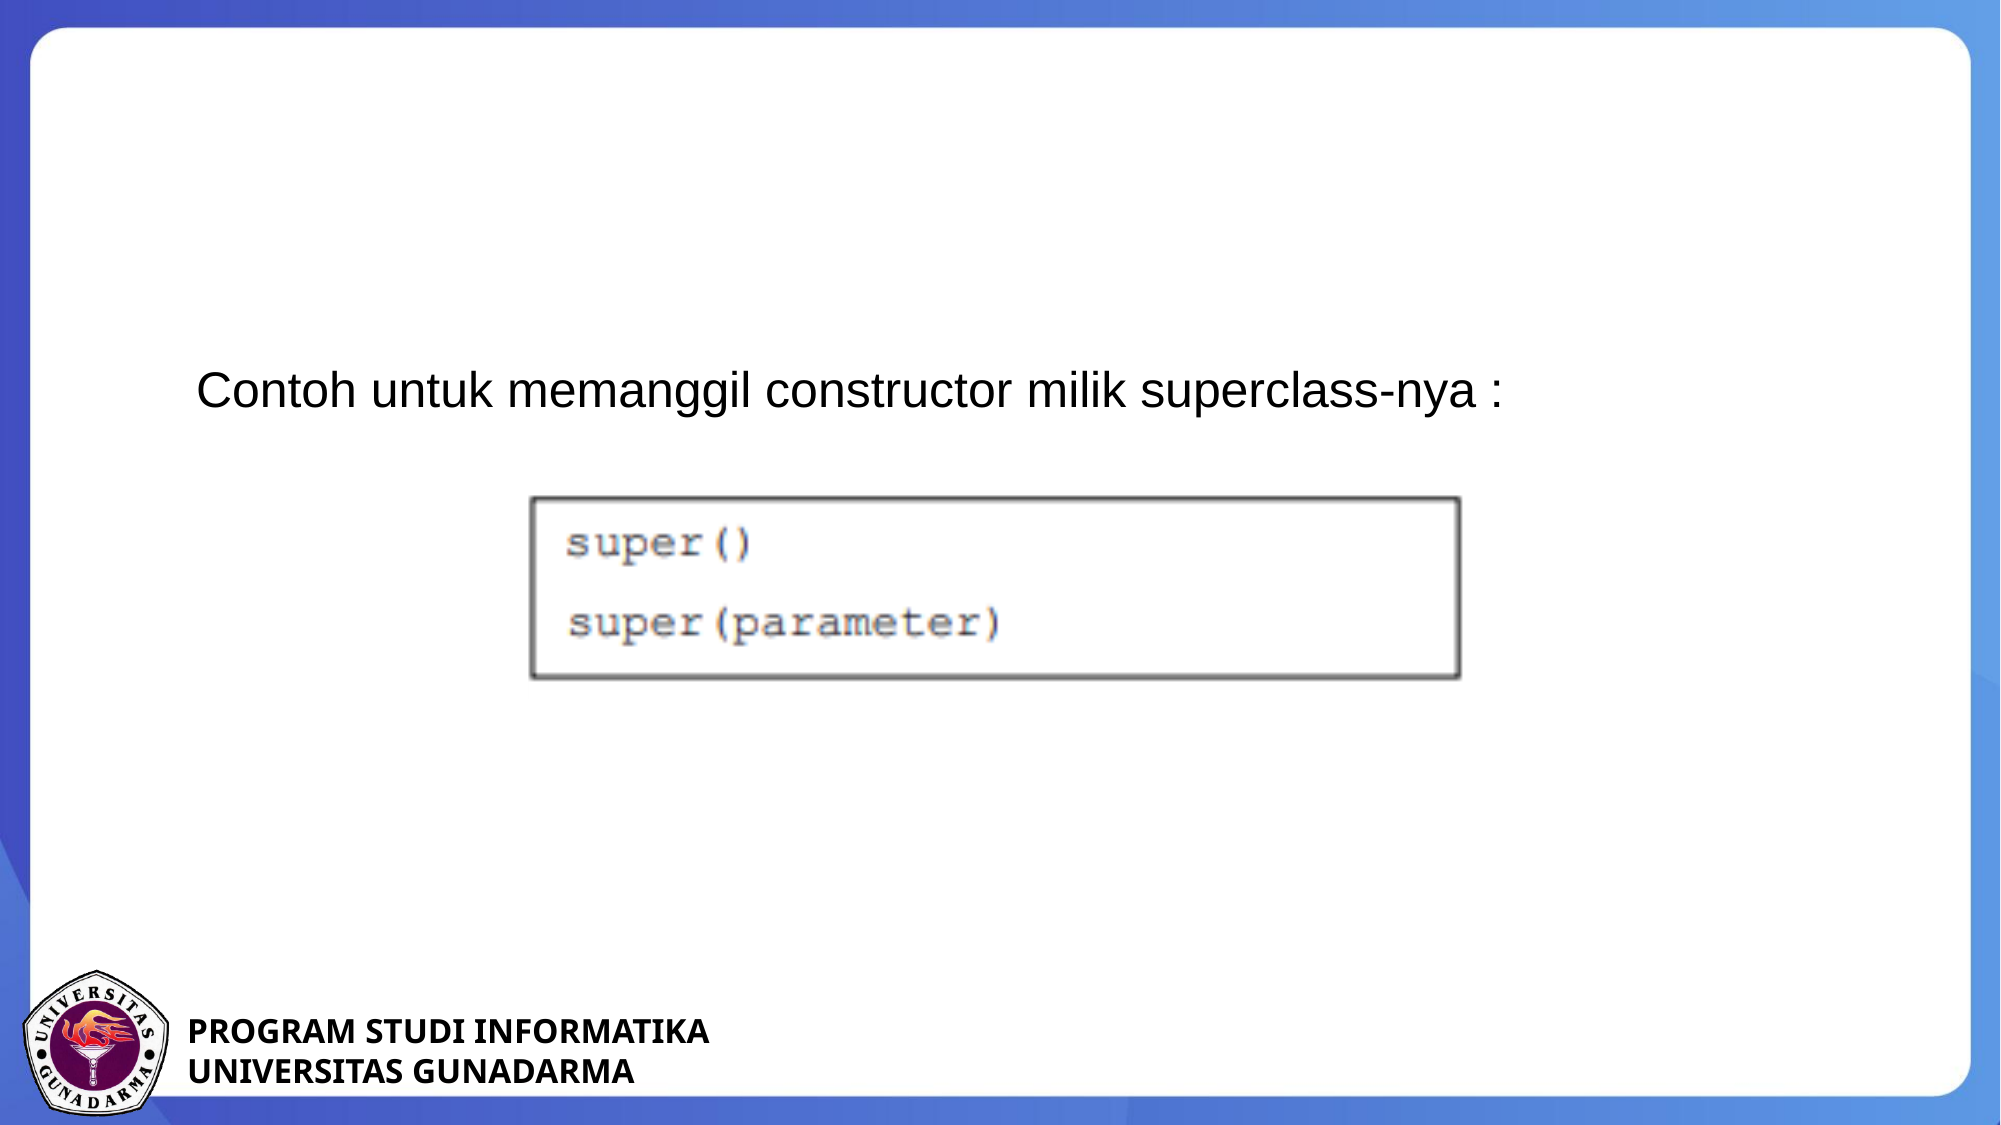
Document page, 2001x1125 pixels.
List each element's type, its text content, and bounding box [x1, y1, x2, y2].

picture [0, 0, 2001, 1125]
text_box Contoh untuk memanggil constructor milik superclass-nya : [181, 350, 1819, 426]
